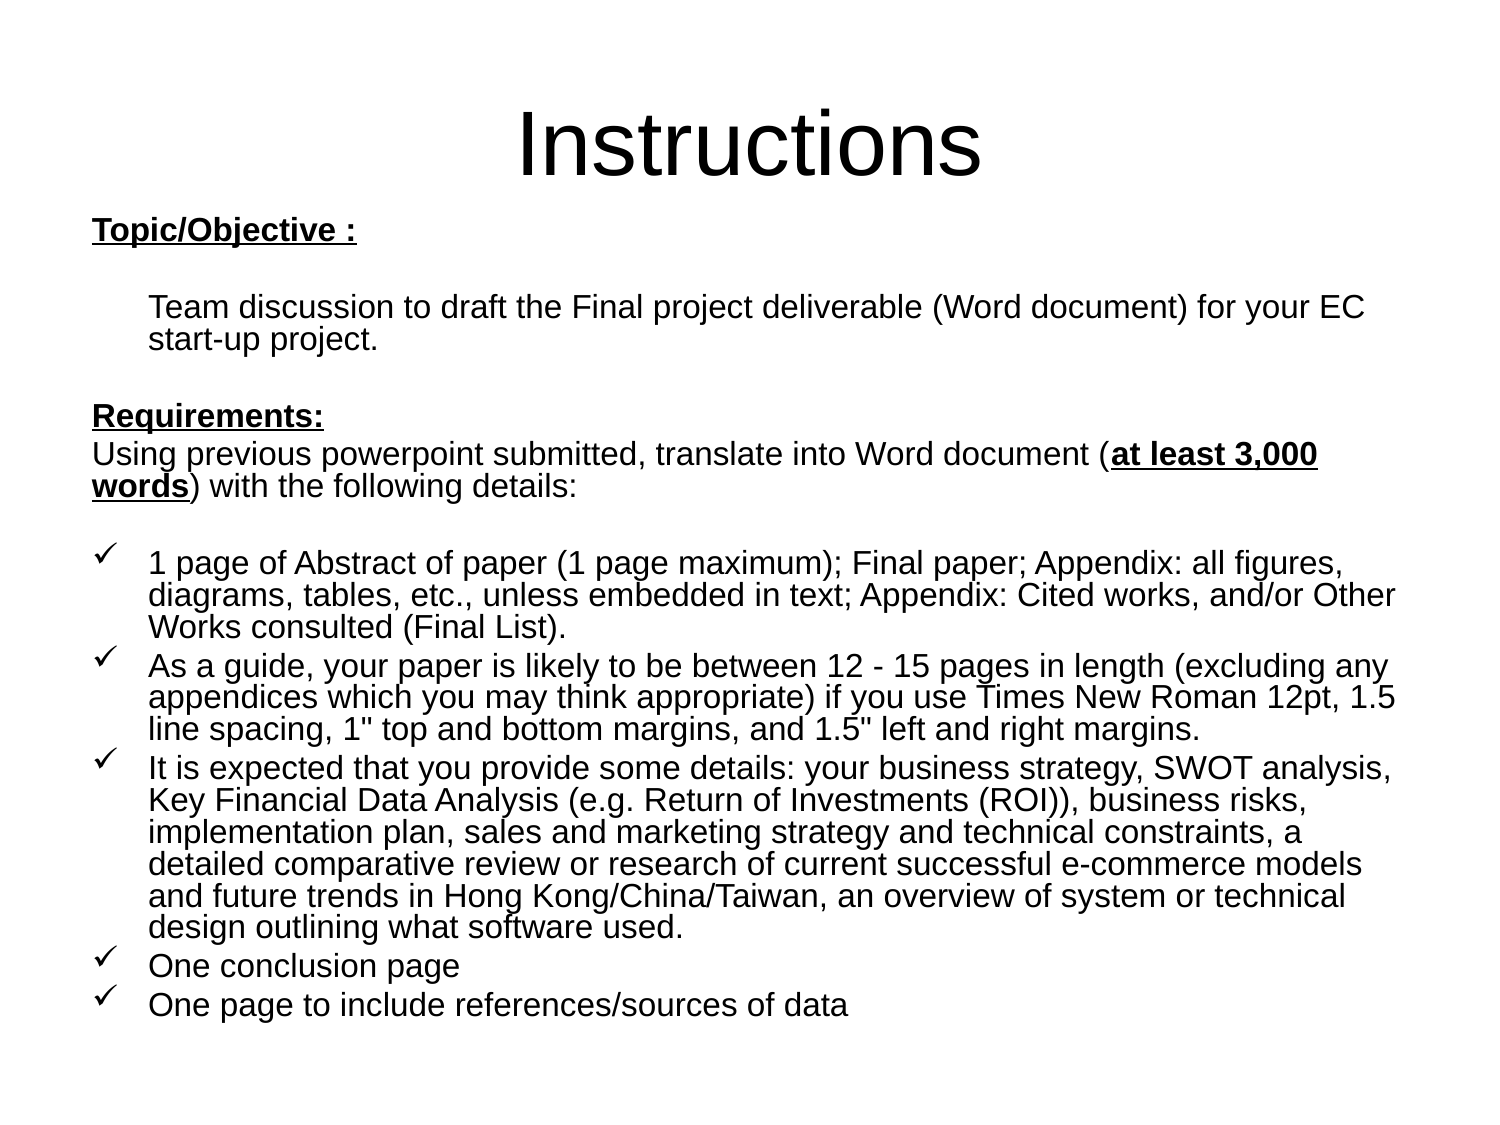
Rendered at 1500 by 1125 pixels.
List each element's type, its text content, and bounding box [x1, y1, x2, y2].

list Topic/Objective : Team discussion to draft the Final project deliverable (Word document) for your EC start-up project. Requirements: Using previous powerpoint submitted, translate into Word document (at least 3,000 words) with the following details: 1 page of Abstract of paper (1 page maximum); Final paper; Appendix: all figures, diagrams, tables, etc., unless embedded in text; Appendix: Cited works, and/or Other Works consulted (Final List). As a guide, your paper is likely to be between 12 - 15 pages in length (excluding any appendices which you may think appropriate) if you use Times New Roman 12pt, 1.5 line spacing, 1" top and bottom margins, and 1.5" left and right margins. It is expected that you provide some details: your business strategy, SWOT analysis, Key Financial Data Analysis (e.g. Return of Investments (ROI)), business risks, implementation plan, sales and marketing strategy and technical constraints, a detailed comparative review or research of current successful e-commerce models and future trends in Hong Kong/China/Taiwan, an overview of system or technical design outlining what software used. One conclusion page One page to include references/sources of data [76, 208, 1436, 1083]
title Instructions [75, 45, 1425, 233]
